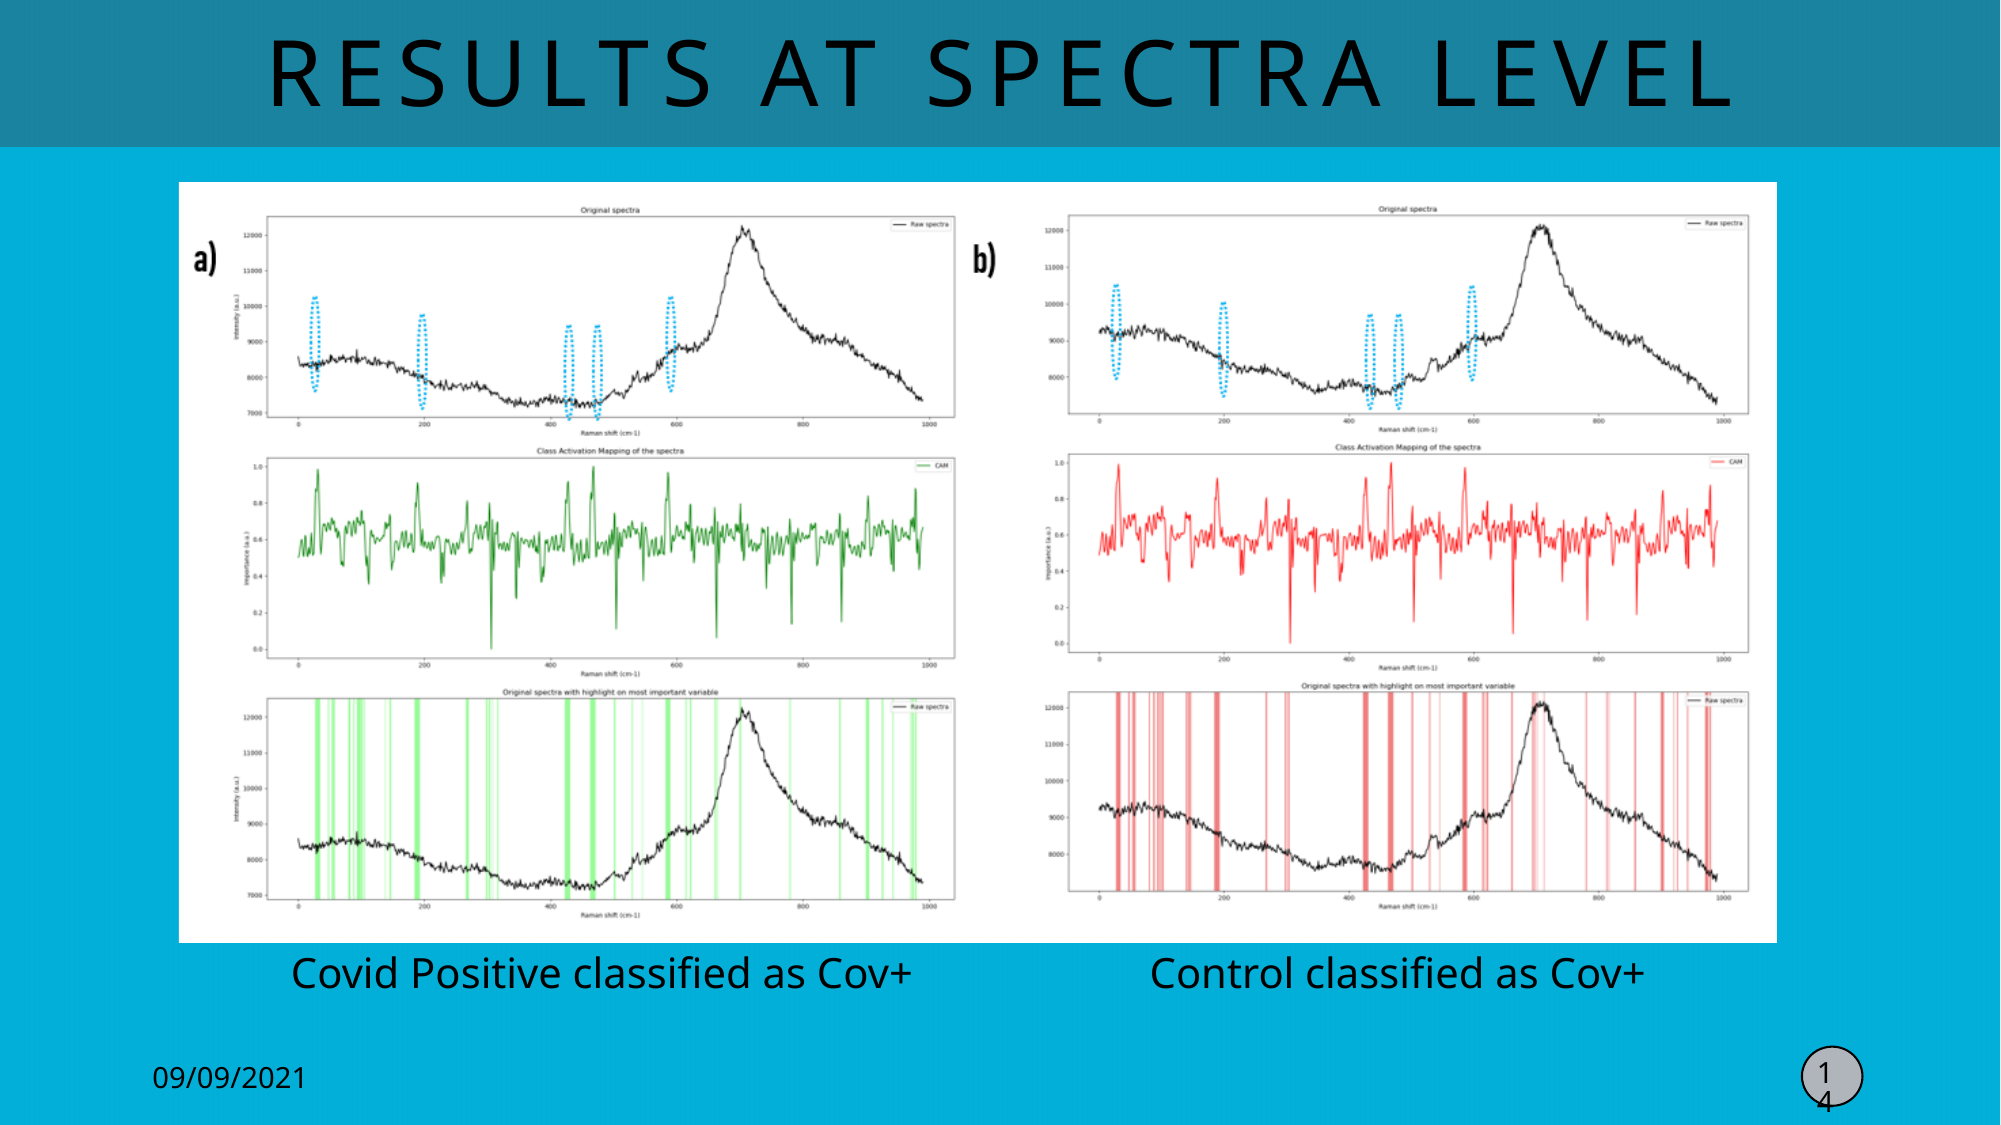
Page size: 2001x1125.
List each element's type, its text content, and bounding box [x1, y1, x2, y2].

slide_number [137, 1046, 329, 1107]
picture [179, 183, 1776, 942]
text_box Control classified as Cov+ [1042, 943, 1753, 1004]
title RESULTS AT SPECTRA LEVEL [0, 0, 2000, 151]
text_box Covid Positive classified as Cov+ [246, 943, 958, 1004]
slide_number 14 [1801, 1044, 1863, 1104]
